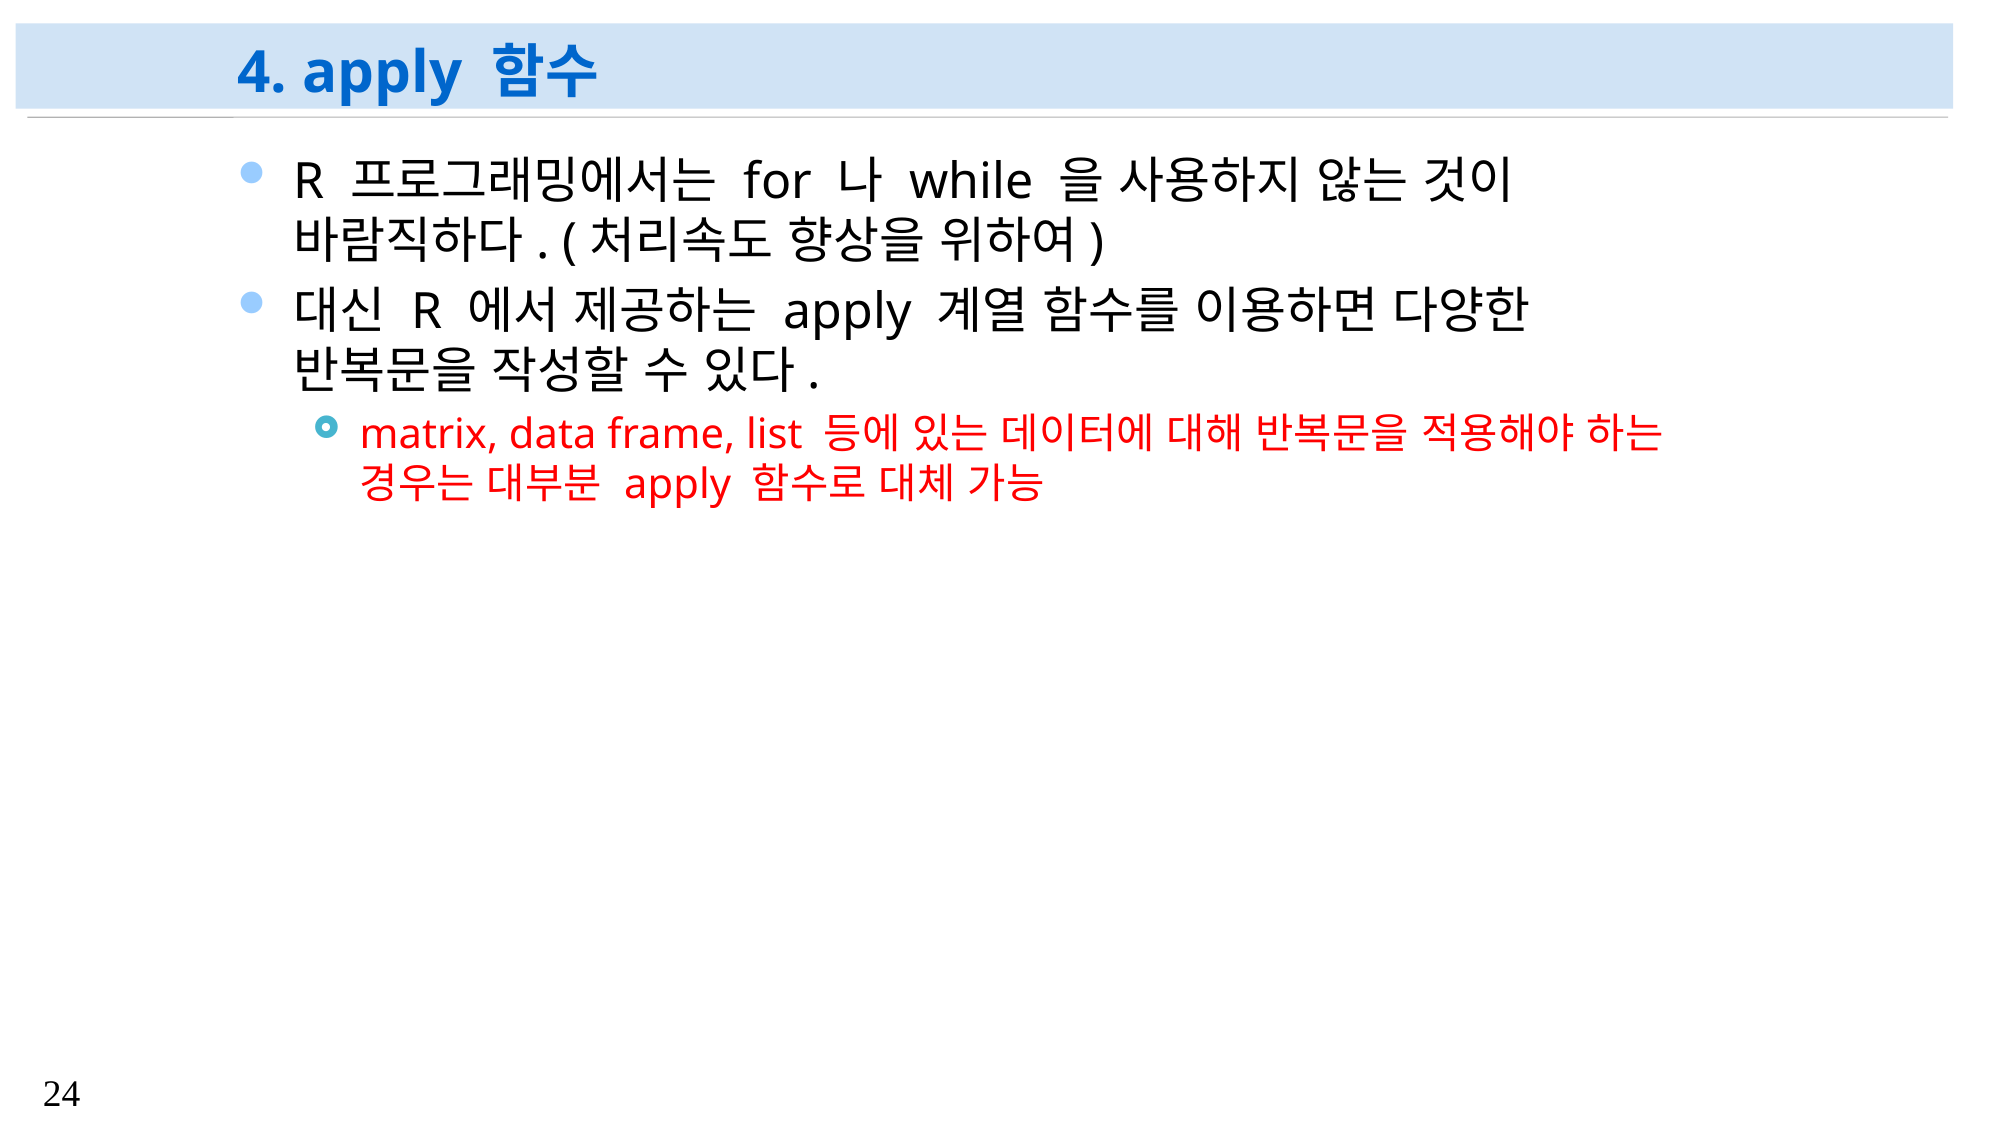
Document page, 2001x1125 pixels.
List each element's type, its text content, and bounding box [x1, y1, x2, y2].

title 4. apply 함수 [222, 25, 1733, 114]
list R 프로그래밍에서는 for 나 while 을 사용하지 않는 것이 바람직하다. (처리속도 향상을 위하여) 대신 R 에서 제공하는 apply 계열 함수를 이용하면 다양한 반복문을 작성할 수 있다. matrix, data frame, list 등에 있는 데이터에 대해 반복문을 적용해야 하는 경우는 대부분 apply 함수로 대체 가능 [222, 140, 1733, 1044]
